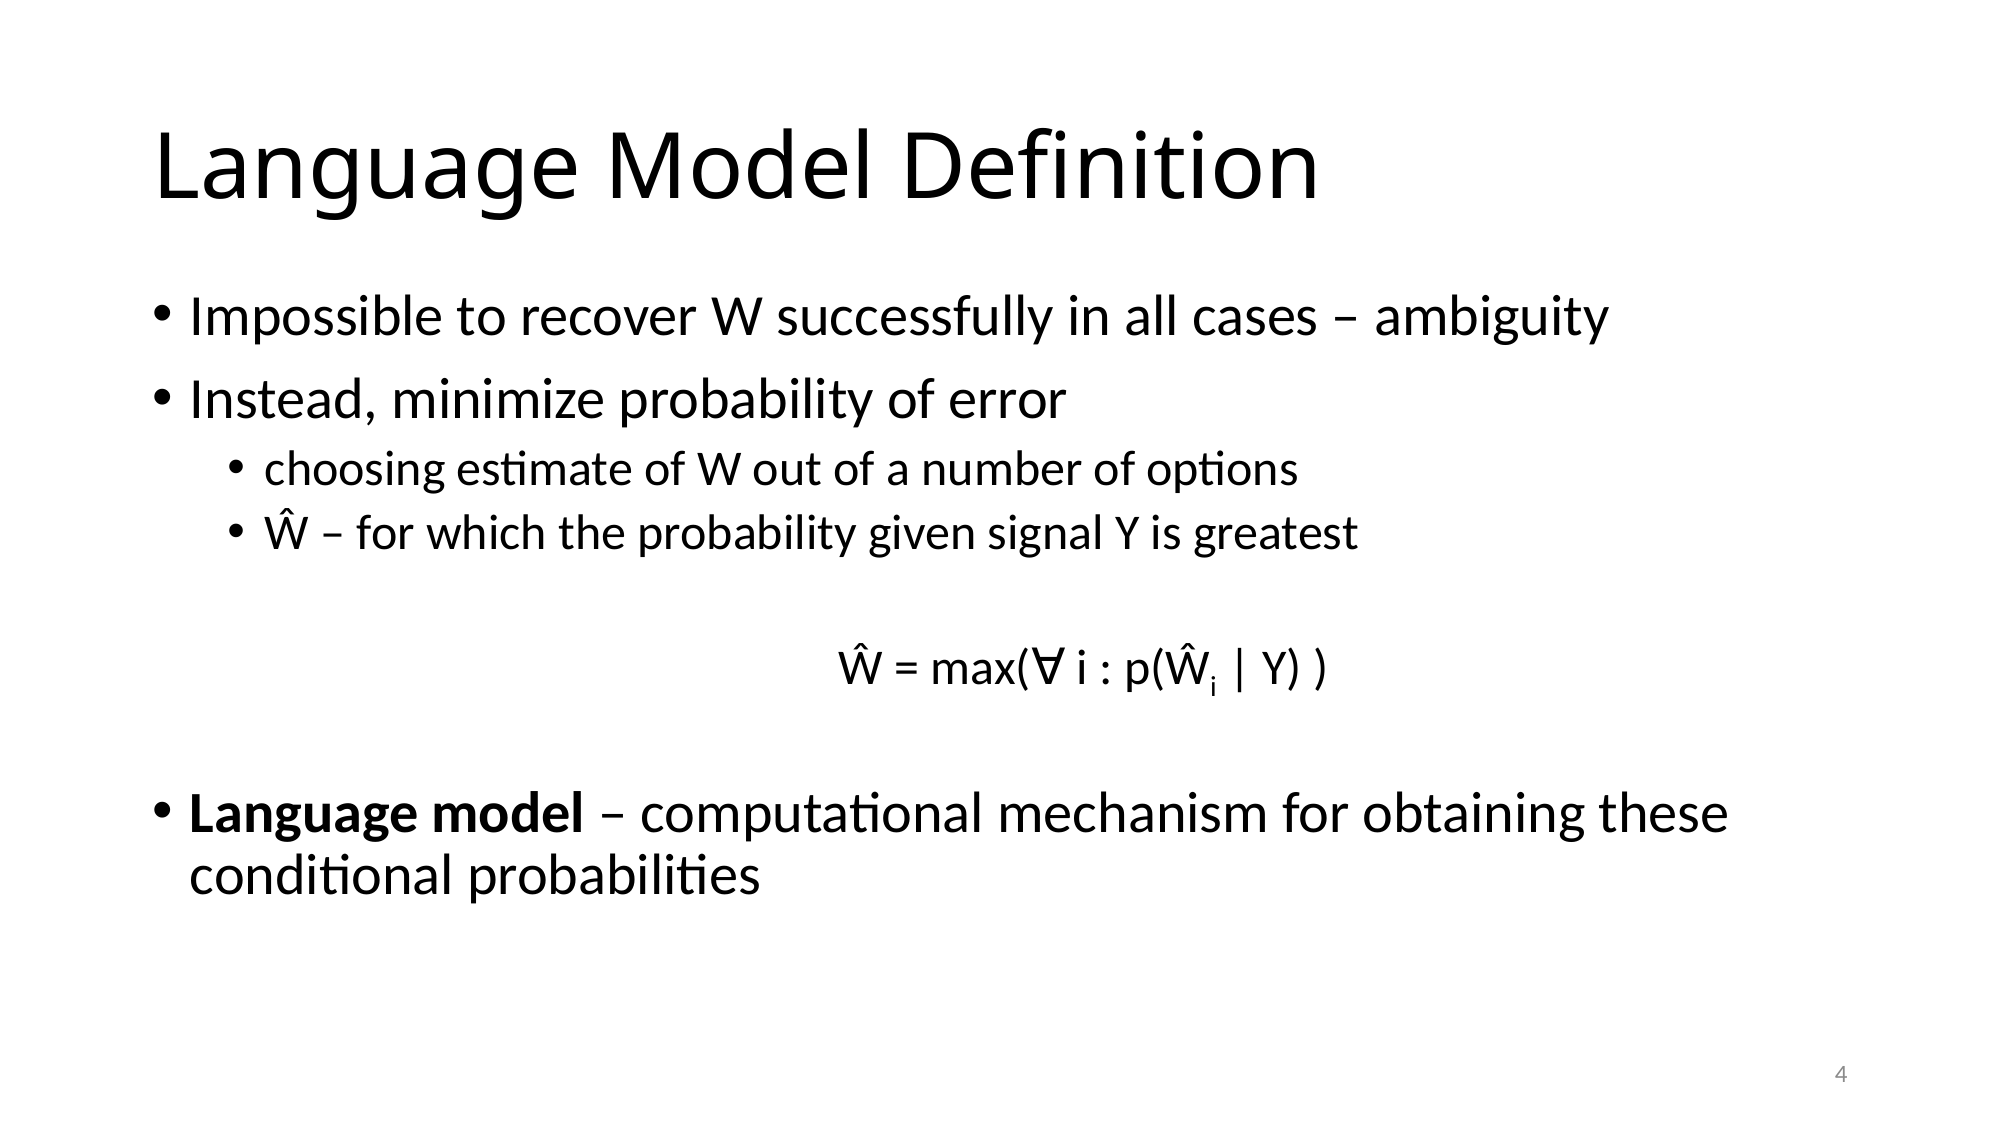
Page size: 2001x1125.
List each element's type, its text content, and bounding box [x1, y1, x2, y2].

title Language Model Definition [137, 59, 1863, 277]
list Impossible to recover W successfully in all cases – ambiguity Instead, minimize probability of error choosing estimate of W out of a number of options Ŵ – for which the probability given signal Y is greatest Ŵ = max(∀ i : p(Ŵi | Y) ) Language model – computational mechanism for obtaining these conditional probabilities [137, 277, 1863, 1014]
slide_number 4 [1412, 1042, 1863, 1103]
